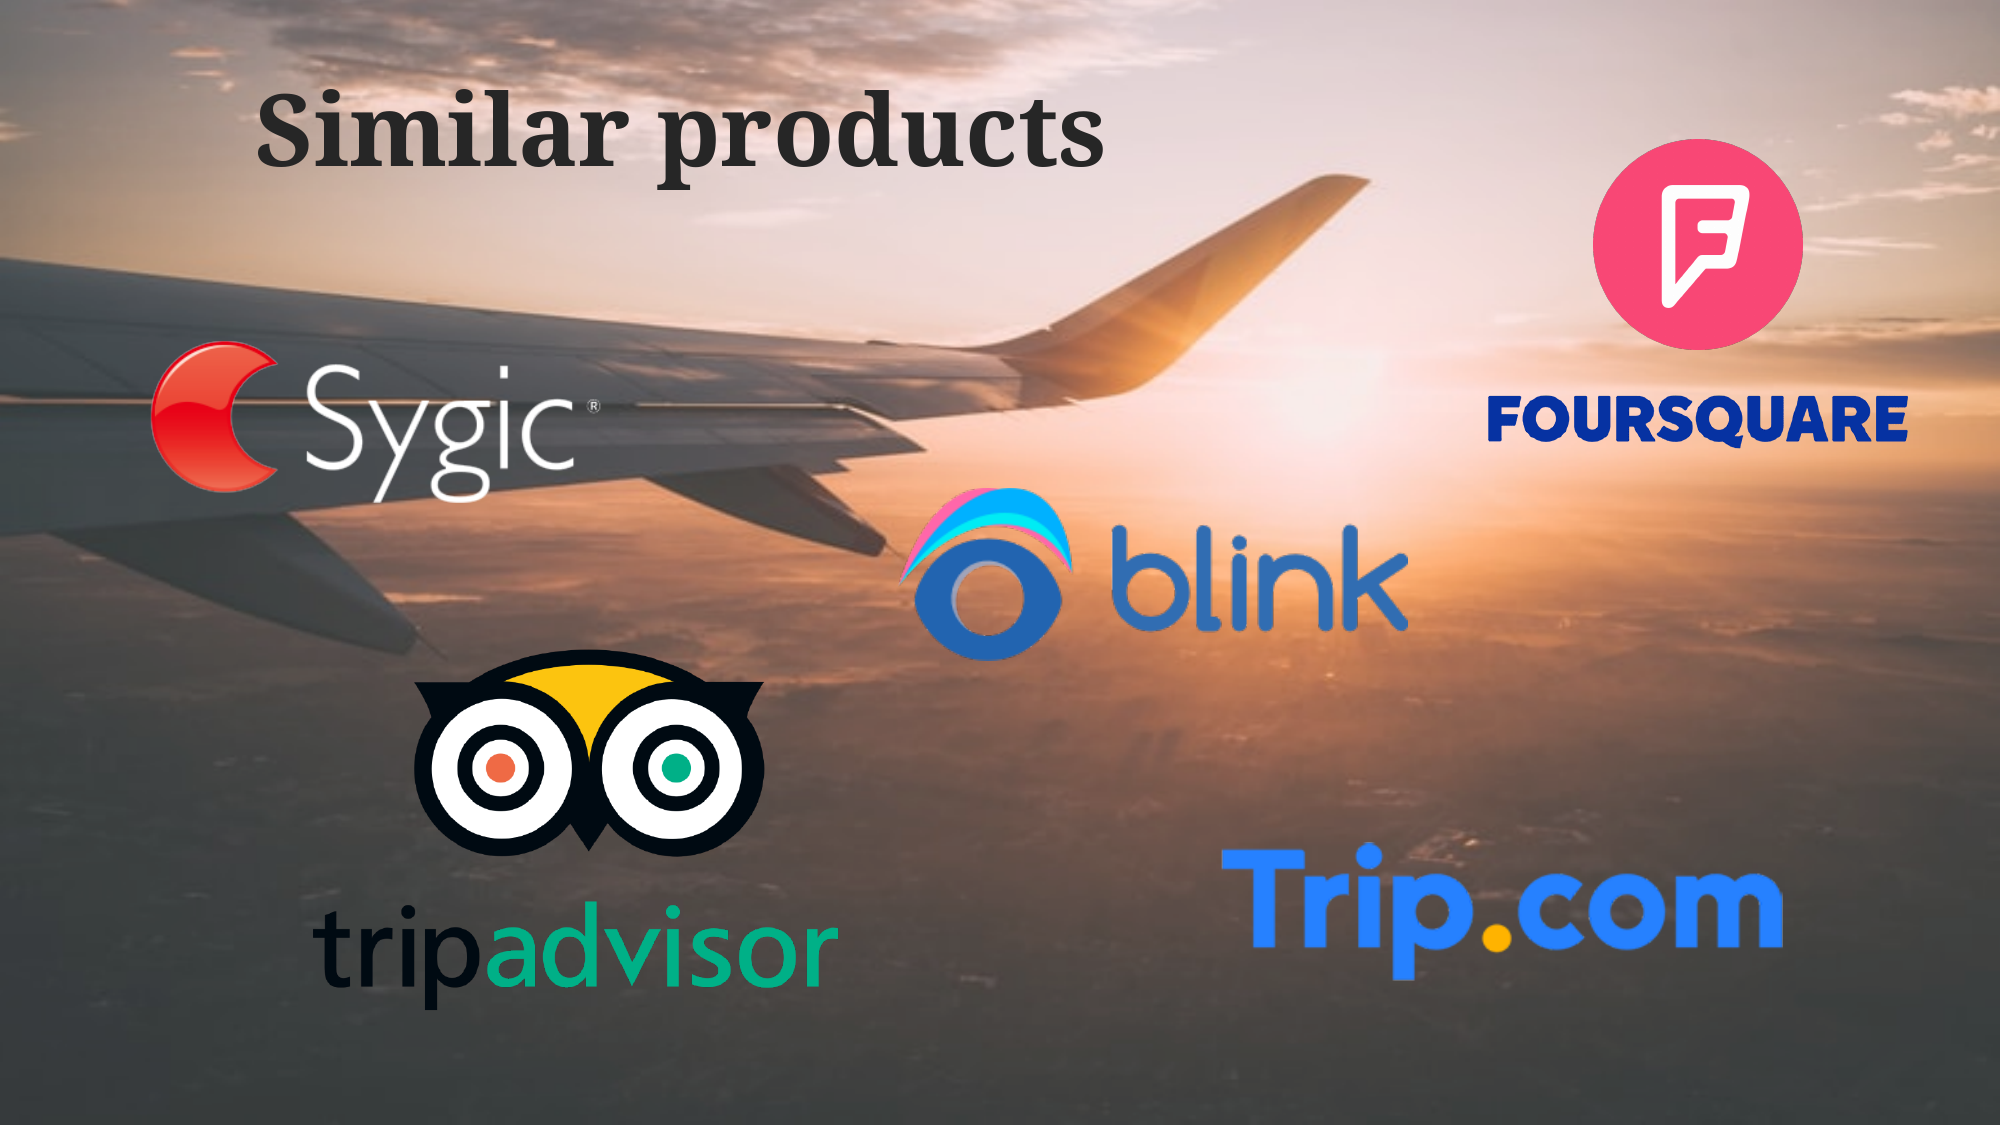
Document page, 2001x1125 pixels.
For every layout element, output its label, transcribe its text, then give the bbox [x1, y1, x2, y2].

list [119, 318, 634, 525]
picture [310, 645, 841, 1014]
picture [1202, 783, 1803, 1040]
title Similar products [240, 25, 1966, 243]
picture [1488, 139, 1908, 632]
picture [898, 488, 1408, 661]
